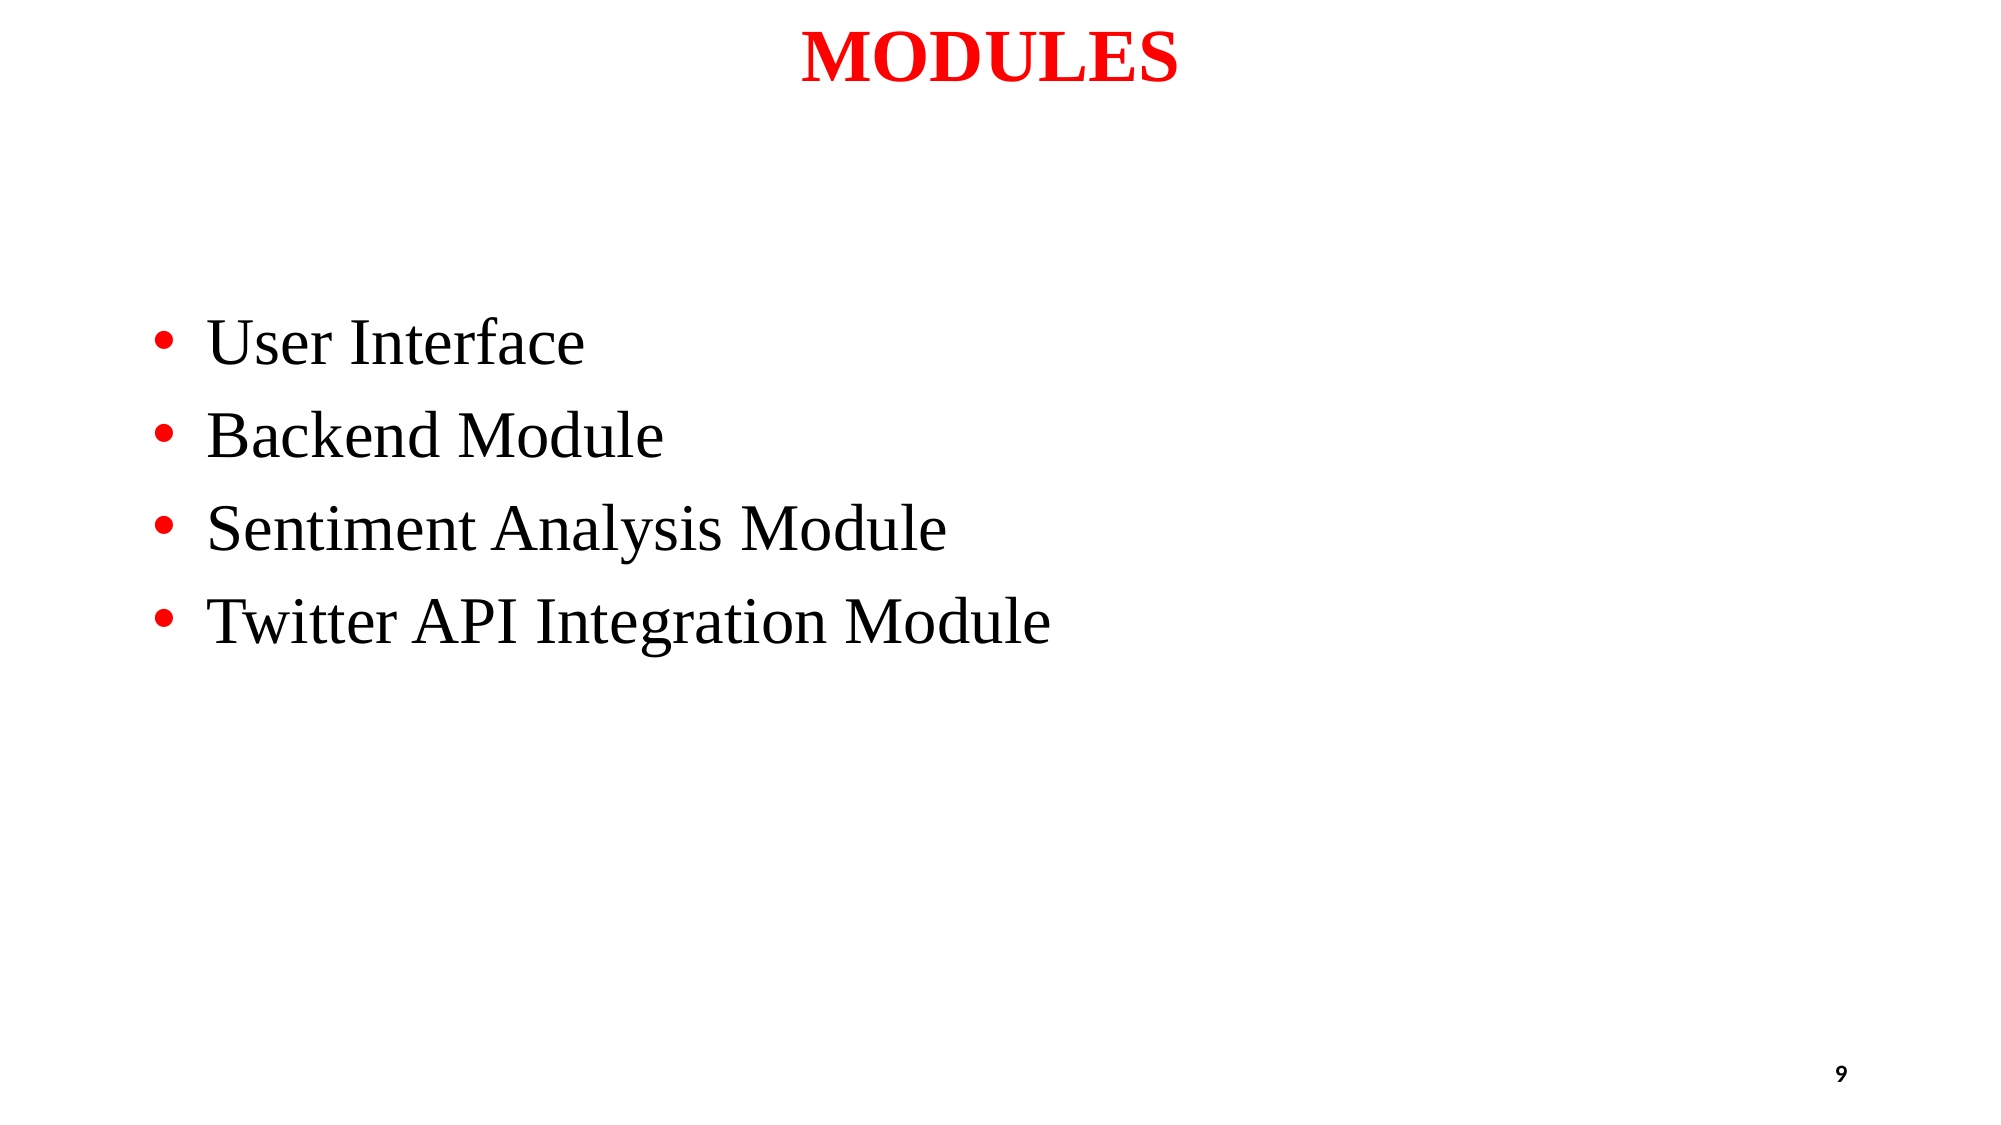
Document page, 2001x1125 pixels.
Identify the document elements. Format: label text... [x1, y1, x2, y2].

slide_number 9 [1412, 1042, 1863, 1103]
title MODULES [0, 3, 2000, 112]
list User Interface Backend Module Sentiment Analysis Module Twitter API Integration Module [137, 299, 1863, 1014]
